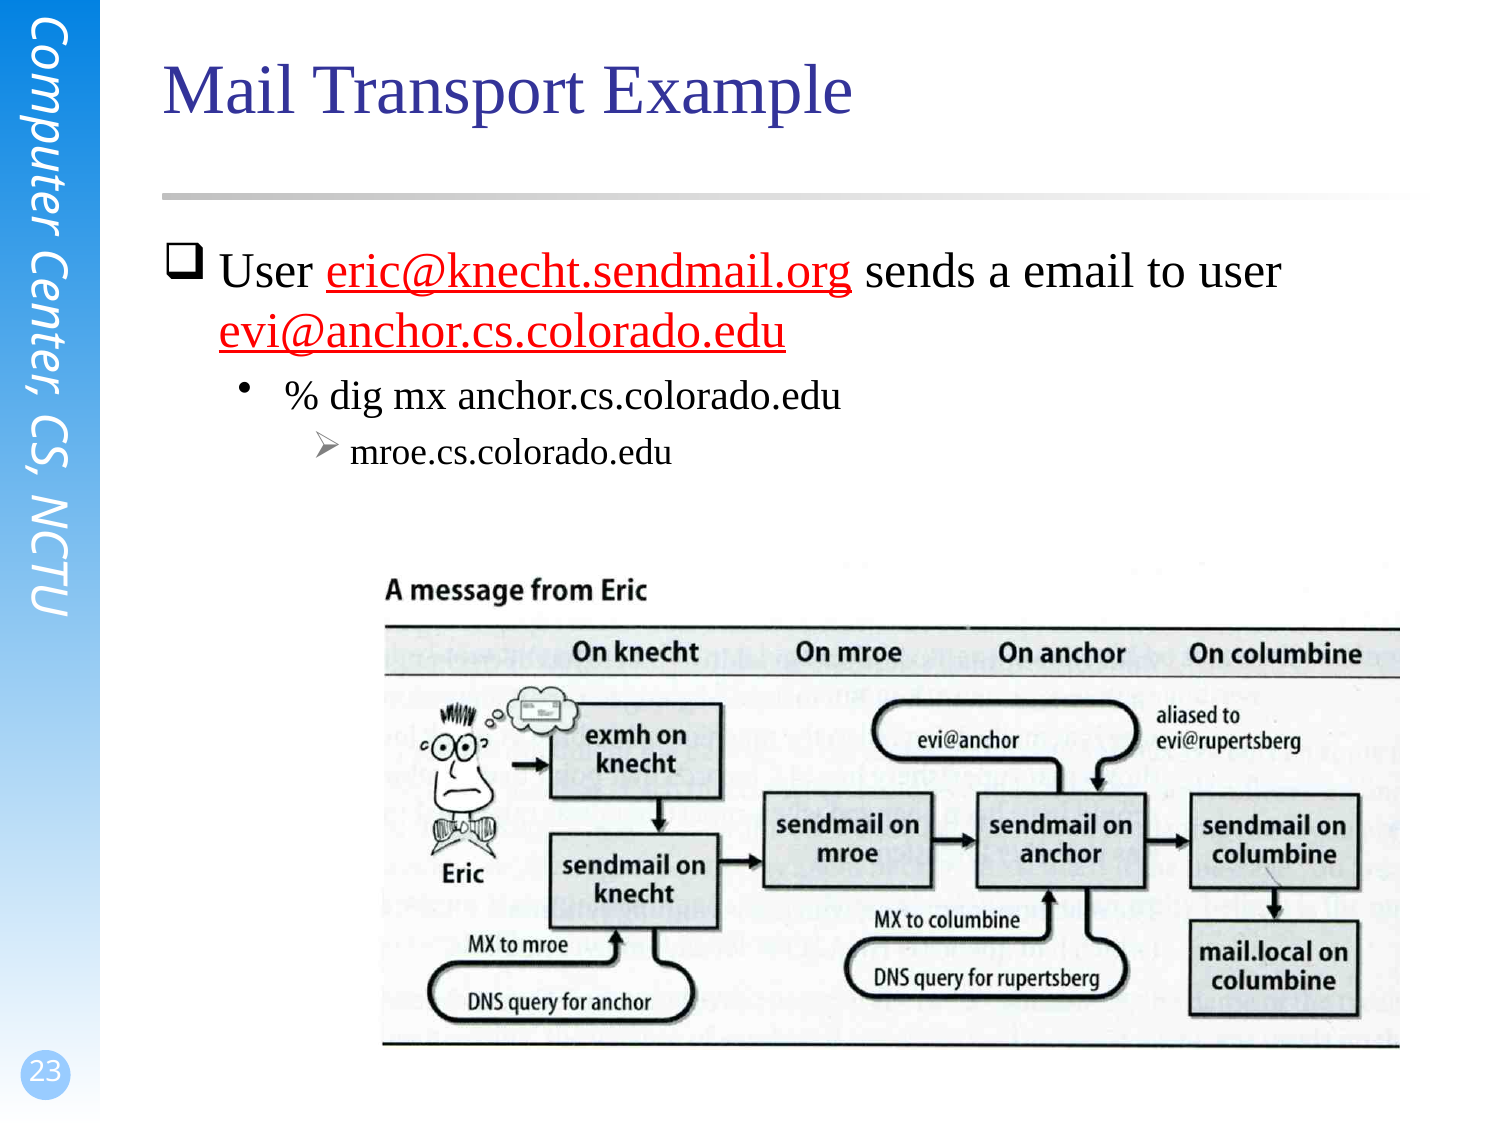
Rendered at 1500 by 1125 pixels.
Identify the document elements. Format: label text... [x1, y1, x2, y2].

picture [374, 562, 1401, 1051]
list User eric@knecht.sendmail.org sends a email to user evi@anchor.cs.colorado.edu % dig mx anchor.cs.colorado.edu mroe.cs.colorado.edu [162, 237, 1438, 1000]
title Mail Transport Example [162, 42, 1438, 231]
